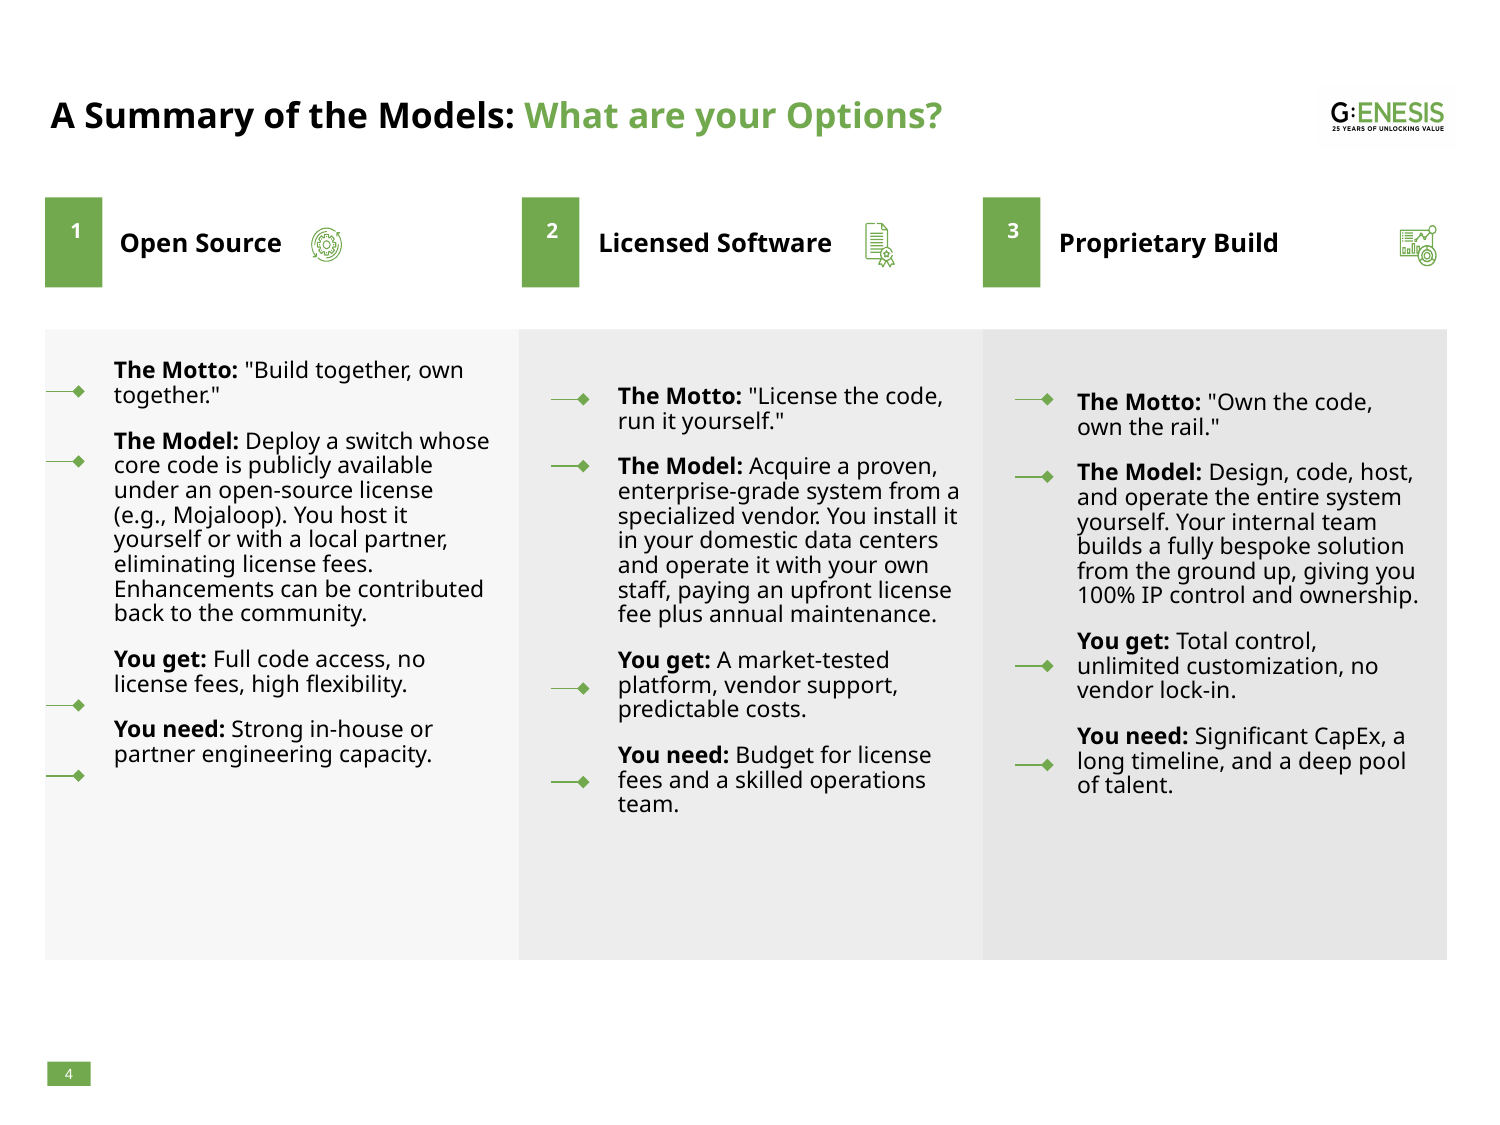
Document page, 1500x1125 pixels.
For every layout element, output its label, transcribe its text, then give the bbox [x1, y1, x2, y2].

text_box 3 [992, 205, 1028, 256]
title A Summary of the Models: What are your Options? [45, 78, 1102, 156]
text_box 1 [55, 205, 91, 256]
text_box 2 [531, 205, 567, 256]
text_box Proprietary Build [1047, 197, 1346, 288]
text_box [982, 329, 1447, 960]
text_box The Motto: "Own the code, own the rail." The Model: Design, code, host, and operate the entire system yourself. Your internal team builds a fully bespoke solution from the ground up, giving you 100% IP control and ownership. You get: Total control, unlimited customization, no vendor lock-in. You need: Significant CapEx, a long timeline, and a deep pool of talent. [1062, 375, 1438, 814]
text_box [45, 329, 518, 960]
text_box ‹#› [54, 1063, 84, 1085]
text_box [865, 222, 895, 268]
text_box [518, 329, 982, 960]
text_box [47, 1061, 91, 1086]
text_box Open Source [108, 197, 311, 288]
picture [1318, 84, 1458, 149]
text_box Licensed Software [586, 197, 886, 288]
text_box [1399, 224, 1438, 268]
text_box [45, 197, 103, 288]
text_box The Motto: "Build together, own together." The Model: Deploy a switch whose core code is publicly available under an open-source license (e.g., Mojaloop). You host it yourself or with a local partner, eliminating license fees. Enhancements can be contributed back to the community. You get: Full code access, no license fees, high flexibility. You need: Strong in-house or partner engineering capacity. [102, 347, 505, 973]
text_box [521, 197, 580, 288]
text_box [982, 197, 1041, 288]
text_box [310, 225, 343, 265]
text_box The Motto: "License the code, run it yourself." The Model: Acquire a proven, enterprise-grade system from a specialized vendor. You install it in your domestic data centers and operate it with your own staff, paying an upfront license fee plus annual maintenance. You get: A market-tested platform, vendor support, predictable costs. You need: Budget for license fees and a skilled operations team. [602, 369, 979, 833]
